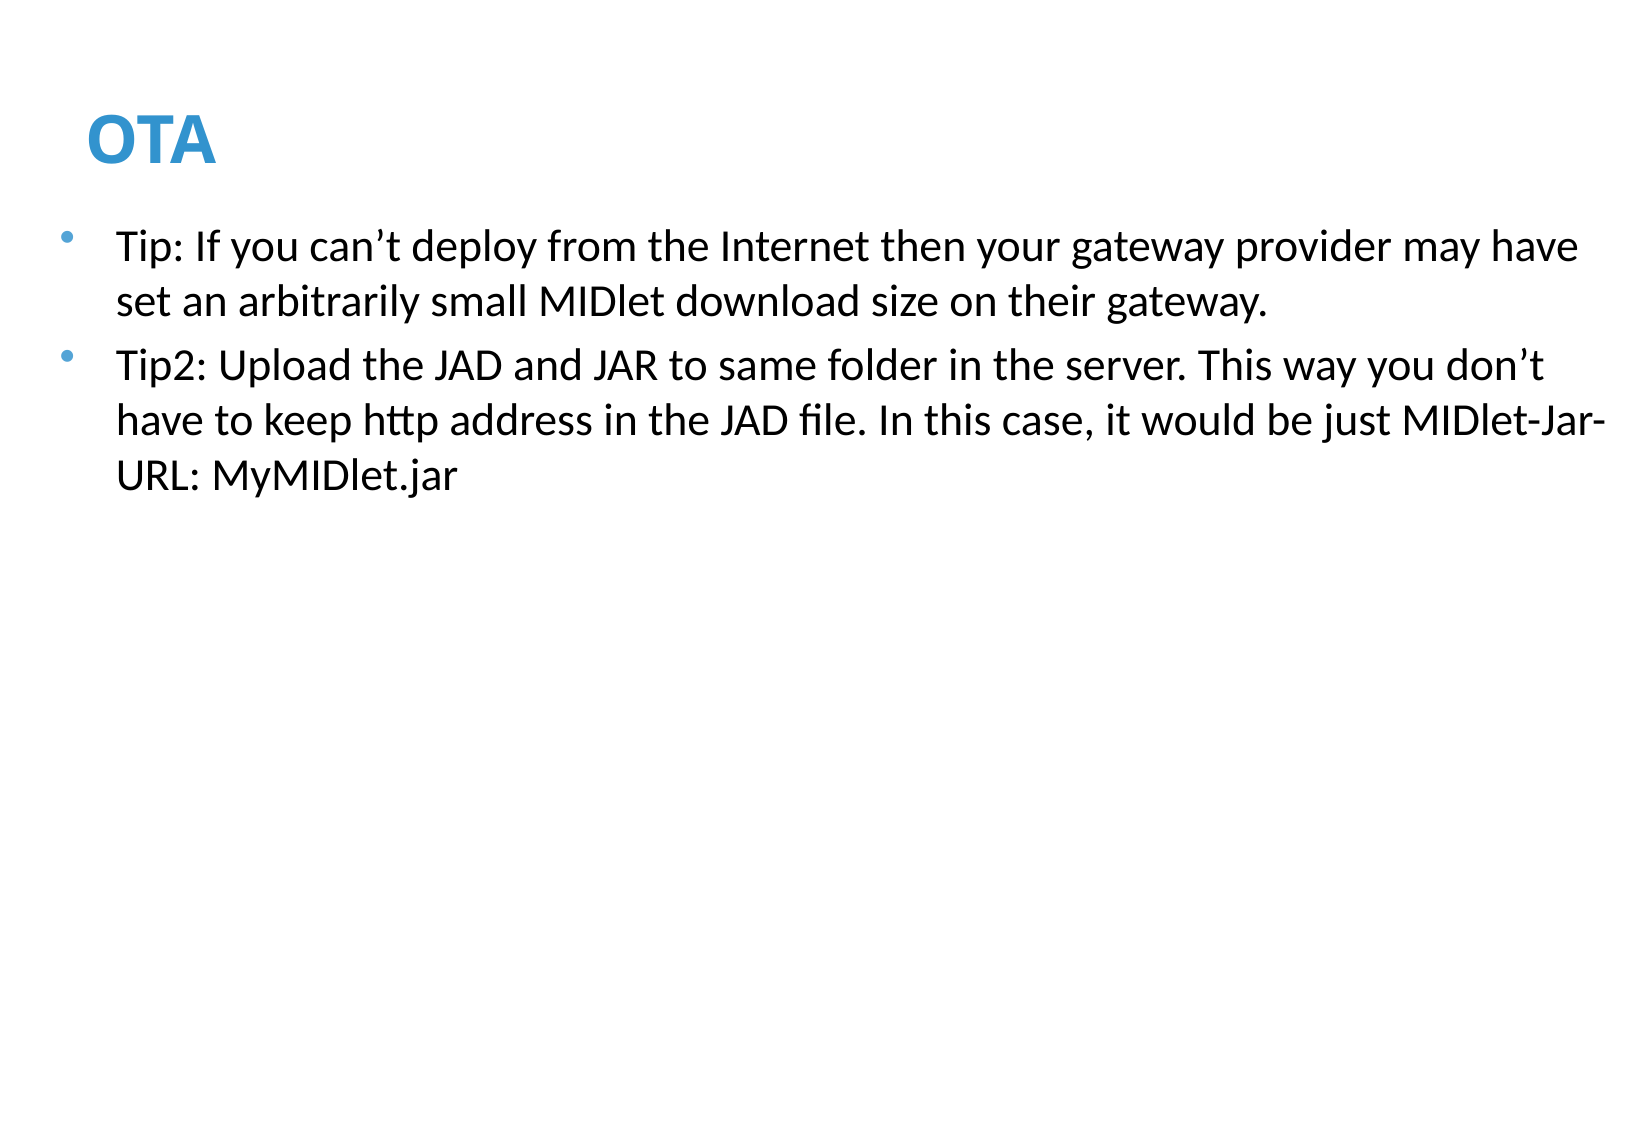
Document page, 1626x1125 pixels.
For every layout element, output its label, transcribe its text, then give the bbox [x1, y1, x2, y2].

title OTA [70, 44, 1556, 185]
list Tip: If you can’t deploy from the Internet then your gateway provider may have set an arbitrarily small MIDlet download size on their gateway. Tip2: Upload the JAD and JAR to same folder in the server. This way you don’t have to keep http address in the JAD file. In this case, it would be just MIDlet-Jar-URL: MyMIDlet.jar [44, 207, 1626, 941]
